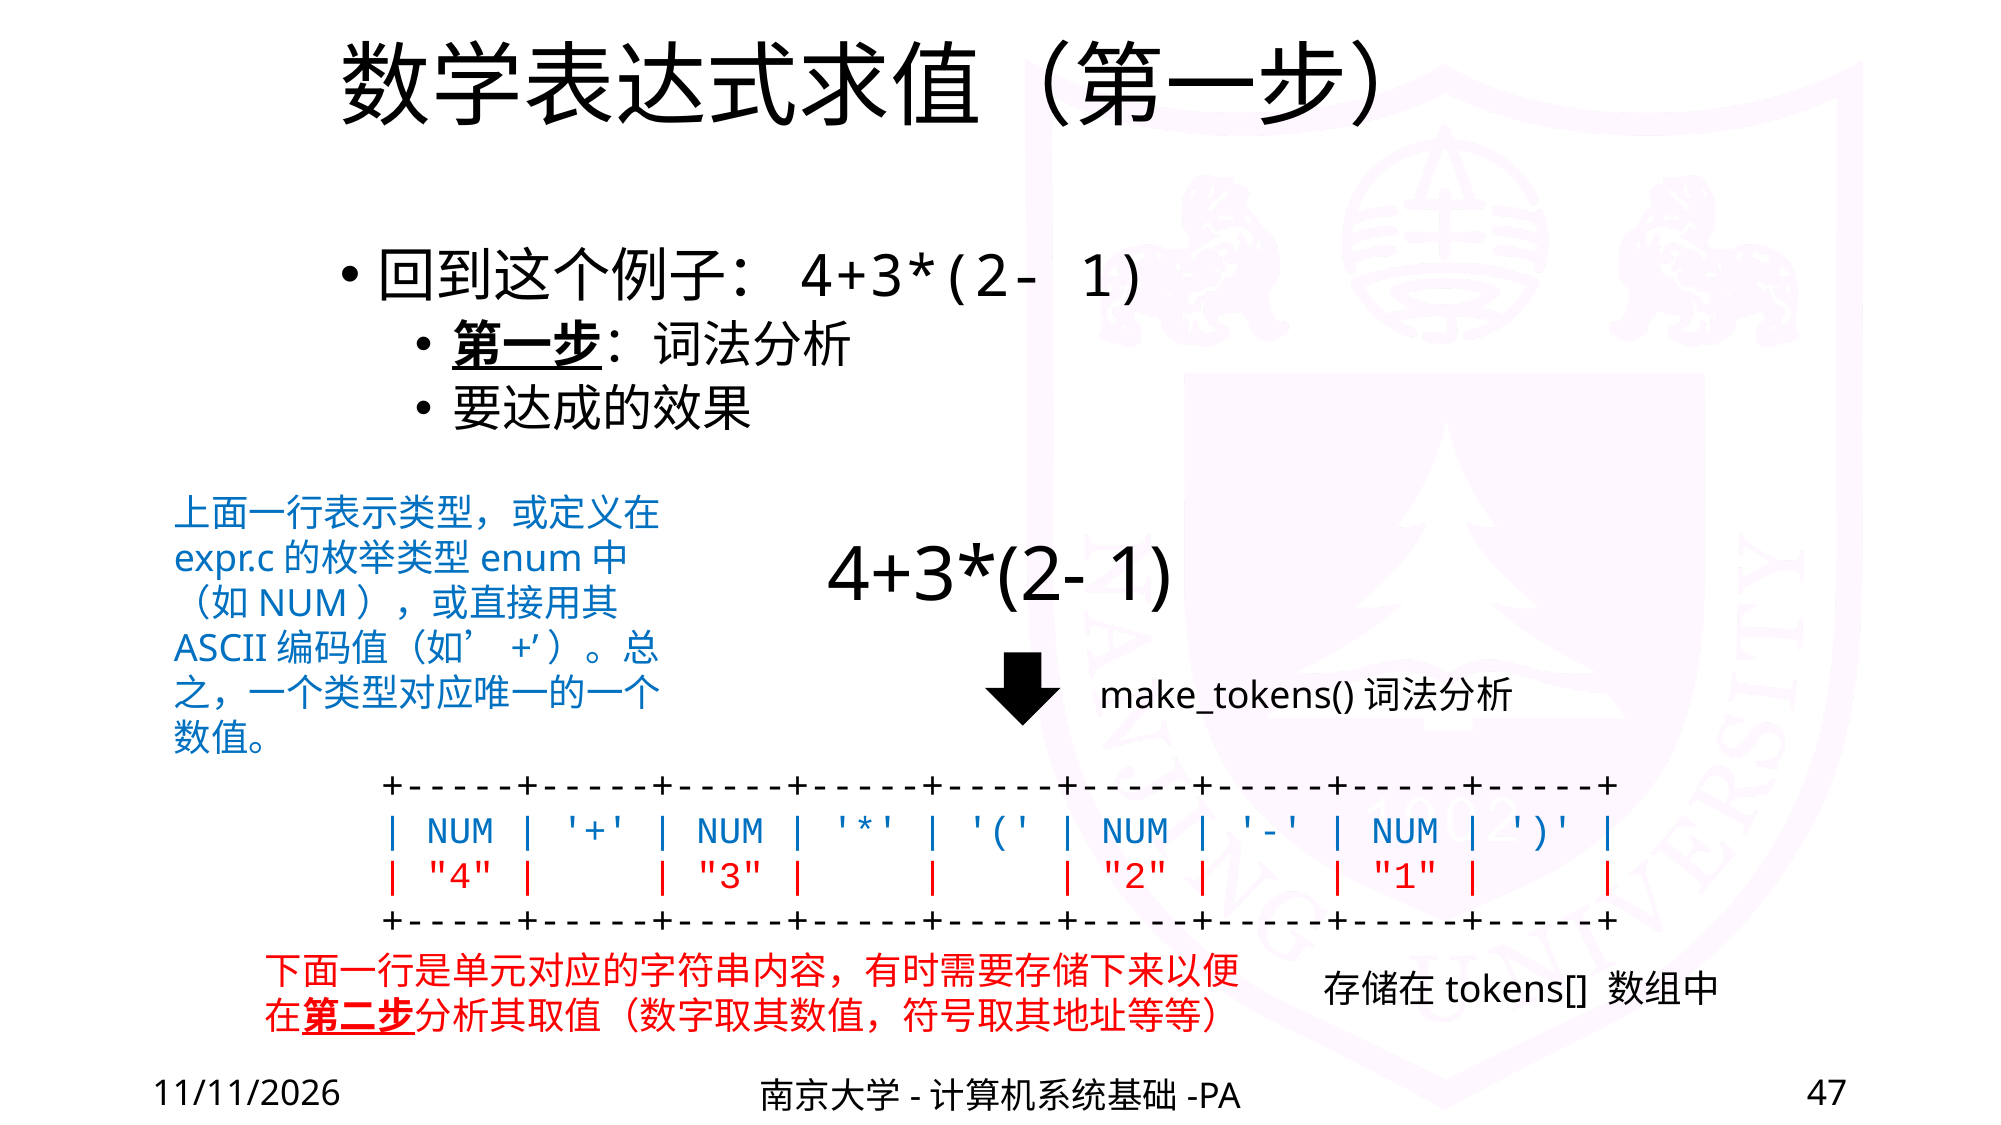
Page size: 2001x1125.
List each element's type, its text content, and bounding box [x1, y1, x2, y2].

text_box +-----+-----+-----+-----+-----+-----+-----+-----+-----+ | NUM | '+' | NUM | '*' | '(' | NUM | '-' | NUM | ')' | | "4" | | "3" | | | "2" | | "1" | | +-----+-----+-----+-----+-----+-----+-----+-----+-----+ [332, 753, 1668, 949]
text_box make_tokens()词法分析 [1084, 663, 1582, 724]
title 数学表达式求值（第一步） [324, 0, 1675, 183]
text_box 存储在tokens[] 数组中 [1309, 957, 1763, 1018]
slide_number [137, 1064, 588, 1125]
list 回到这个例子：4+3*(2- 1) 第一步：词法分析 要达成的效果 [324, 238, 1709, 520]
footer 南京大学-计算机系统基础-PA [662, 1064, 1338, 1125]
text_box [984, 652, 1061, 726]
slide_number 47 [1412, 1064, 1863, 1125]
text_box 4+3*(2- 1) [703, 518, 1387, 623]
text_box 上面一行表示类型，或定义在expr.c的枚举类型enum中（如NUM），或直接用其ASCII编码值（如’+’）。总之，一个类型对应唯一的一个数值。 [159, 481, 703, 767]
text_box 下面一行是单元对应的字符串内容，有时需要存储下来以便在第二步分析其取值（数字取其数值，符号取其地址等等） [249, 939, 1277, 1045]
